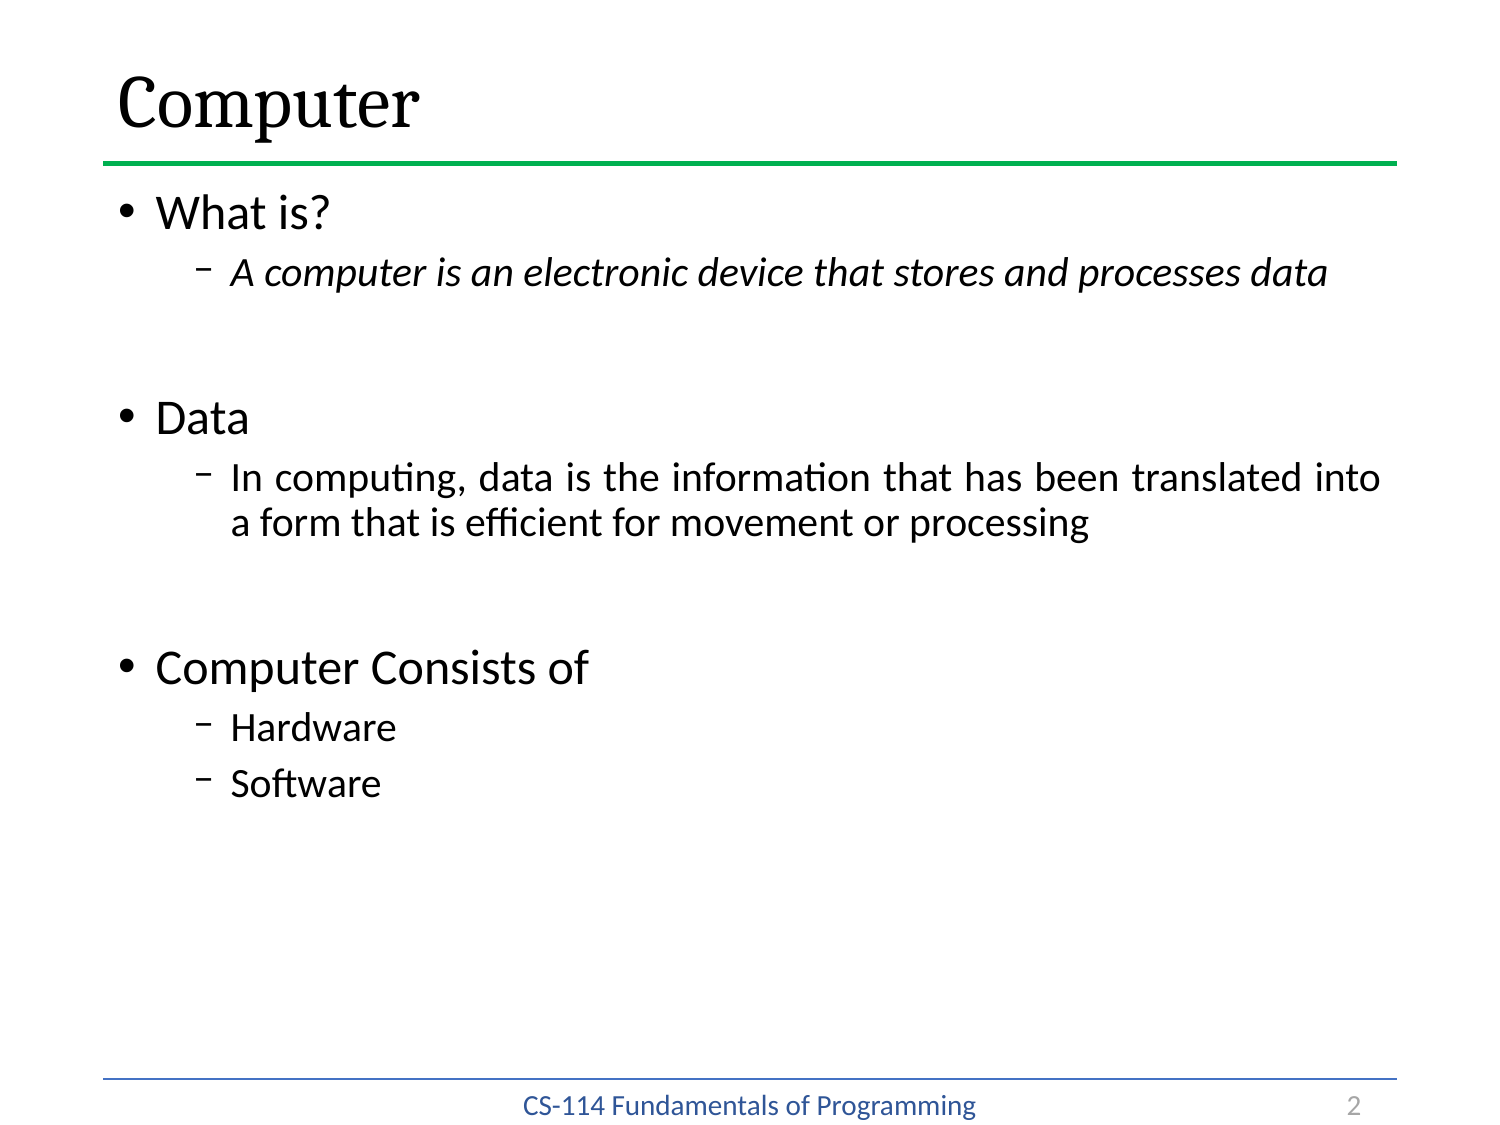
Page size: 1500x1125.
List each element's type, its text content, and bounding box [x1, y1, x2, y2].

list What is? A computer is an electronic device that stores and processes data Data In computing, data is the information that has been translated into a form that is efficient for movement or processing Computer Consists of Hardware Software [103, 178, 1397, 1063]
title Computer [103, 42, 1397, 164]
slide_number 2 [1331, 1079, 1397, 1125]
